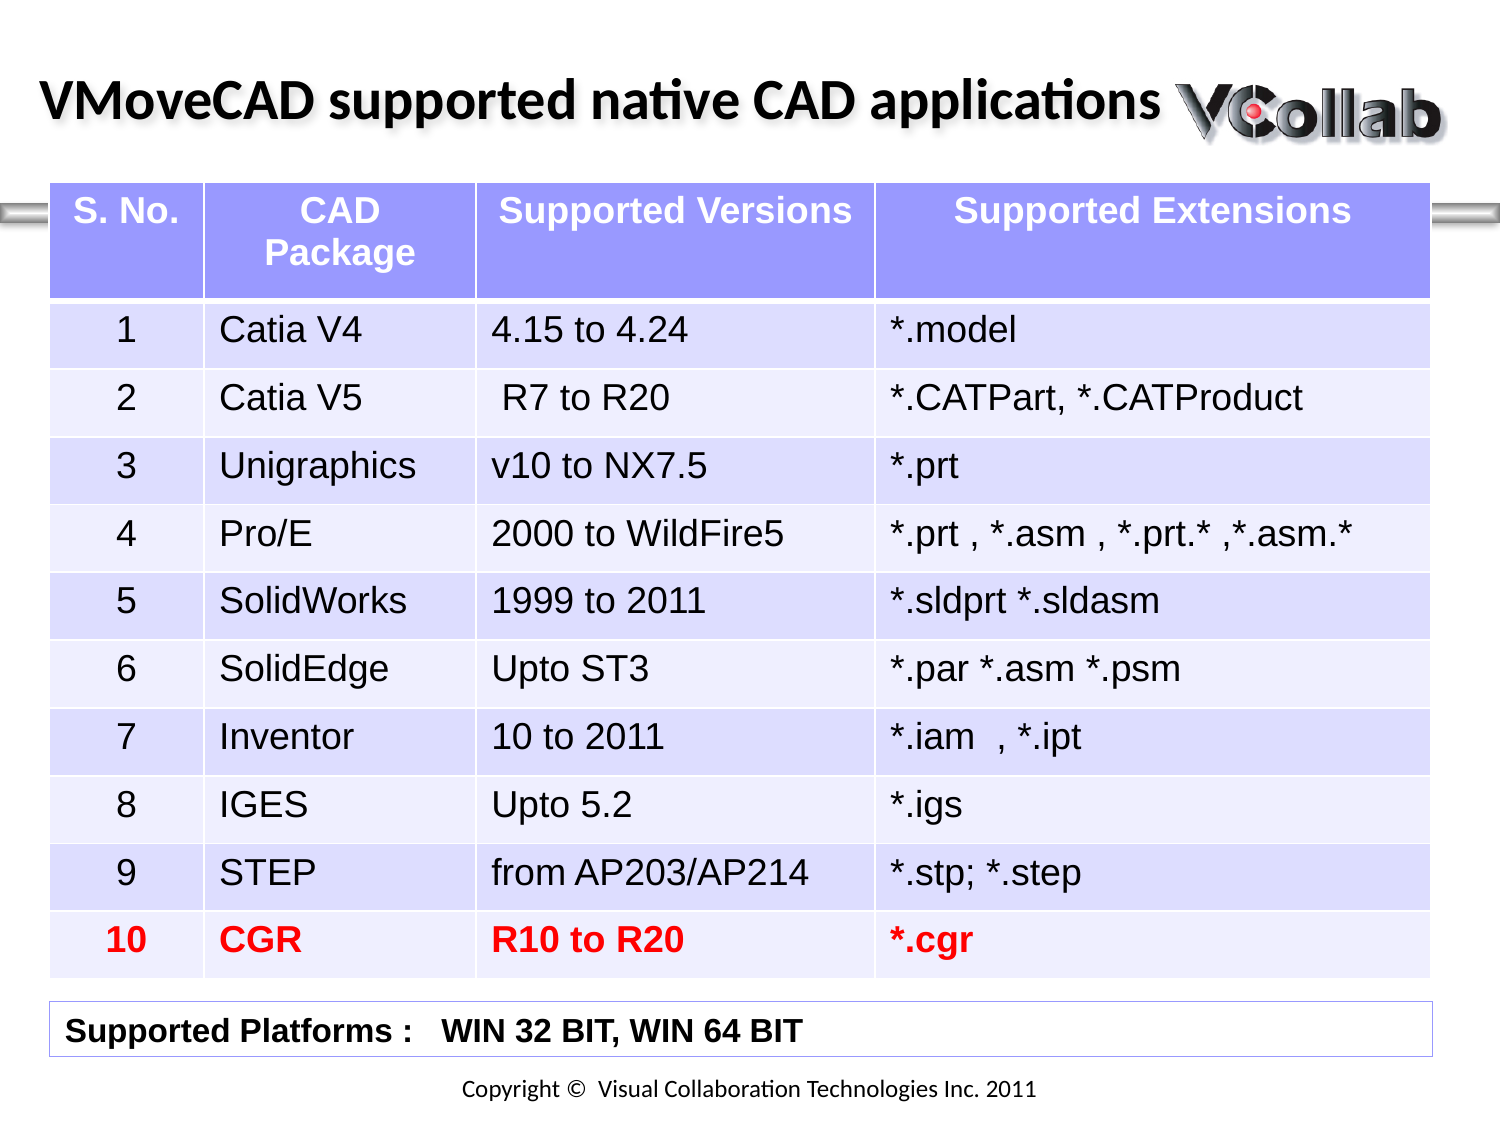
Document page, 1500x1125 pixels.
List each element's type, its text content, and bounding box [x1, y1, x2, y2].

table_cell 7 [50, 709, 203, 775]
table_cell 10 to 2011 [477, 709, 874, 775]
table_cell 6 [50, 641, 203, 707]
table_cell 10 [50, 912, 203, 978]
table_cell *.stp; *.step [876, 844, 1430, 910]
table_cell *.model [876, 304, 1430, 368]
table_cell 1999 to 2011 [477, 573, 874, 639]
table_cell Catia V4 [205, 304, 475, 368]
table_cell R10 to R20 [477, 912, 874, 978]
table_cell *.igs [876, 777, 1430, 843]
table_cell Upto ST3 [477, 641, 874, 707]
table_cell 5 [50, 573, 203, 639]
table_cell 3 [50, 438, 203, 504]
table_cell from AP203/AP214 [477, 844, 874, 910]
table_header S. No. [50, 183, 203, 298]
table_cell Catia V5 [205, 370, 475, 436]
table_cell Upto 5.2 [477, 777, 874, 843]
table_cell 4.15 to 4.24 [477, 304, 874, 368]
table_cell 8 [50, 777, 203, 843]
table_cell SolidEdge [205, 641, 475, 707]
table_cell *.sldprt *.sldasm [876, 573, 1430, 639]
table_header Supported Extensions [876, 183, 1430, 298]
table_cell Inventor [205, 709, 475, 775]
text_box Supported Platforms : WIN 32 BIT, WIN 64 BIT [49, 1001, 1433, 1057]
table_cell *.cgr [876, 912, 1430, 978]
table_cell 2000 to WildFire5 [477, 505, 874, 571]
table_cell *.CATPart, *.CATProduct [876, 370, 1430, 436]
table_cell 9 [50, 844, 203, 910]
title VMoveCAD supported native CAD applications [24, 51, 1183, 141]
table_cell 1 [50, 304, 203, 368]
table_cell 2 [50, 370, 203, 436]
table_cell *.par *.asm *.psm [876, 641, 1430, 707]
table_cell *.prt [876, 438, 1430, 504]
table_cell IGES [205, 777, 475, 843]
table_cell SolidWorks [205, 573, 475, 639]
table_cell 4 [50, 505, 203, 571]
table_cell R7 to R20 [477, 370, 874, 436]
table_cell v10 to NX7.5 [477, 438, 874, 504]
table_cell *.iam , *.ipt [876, 709, 1430, 775]
table_cell STEP [205, 844, 475, 910]
table_header Supported Versions [477, 183, 874, 298]
table_cell *.prt , *.asm , *.prt.* ,*.asm.* [876, 505, 1430, 571]
table_cell Pro/E [205, 505, 475, 571]
table_cell Unigraphics [205, 438, 475, 504]
table_header CAD Package [205, 183, 475, 298]
picture [1170, 78, 1448, 146]
table_cell CGR [205, 912, 475, 978]
